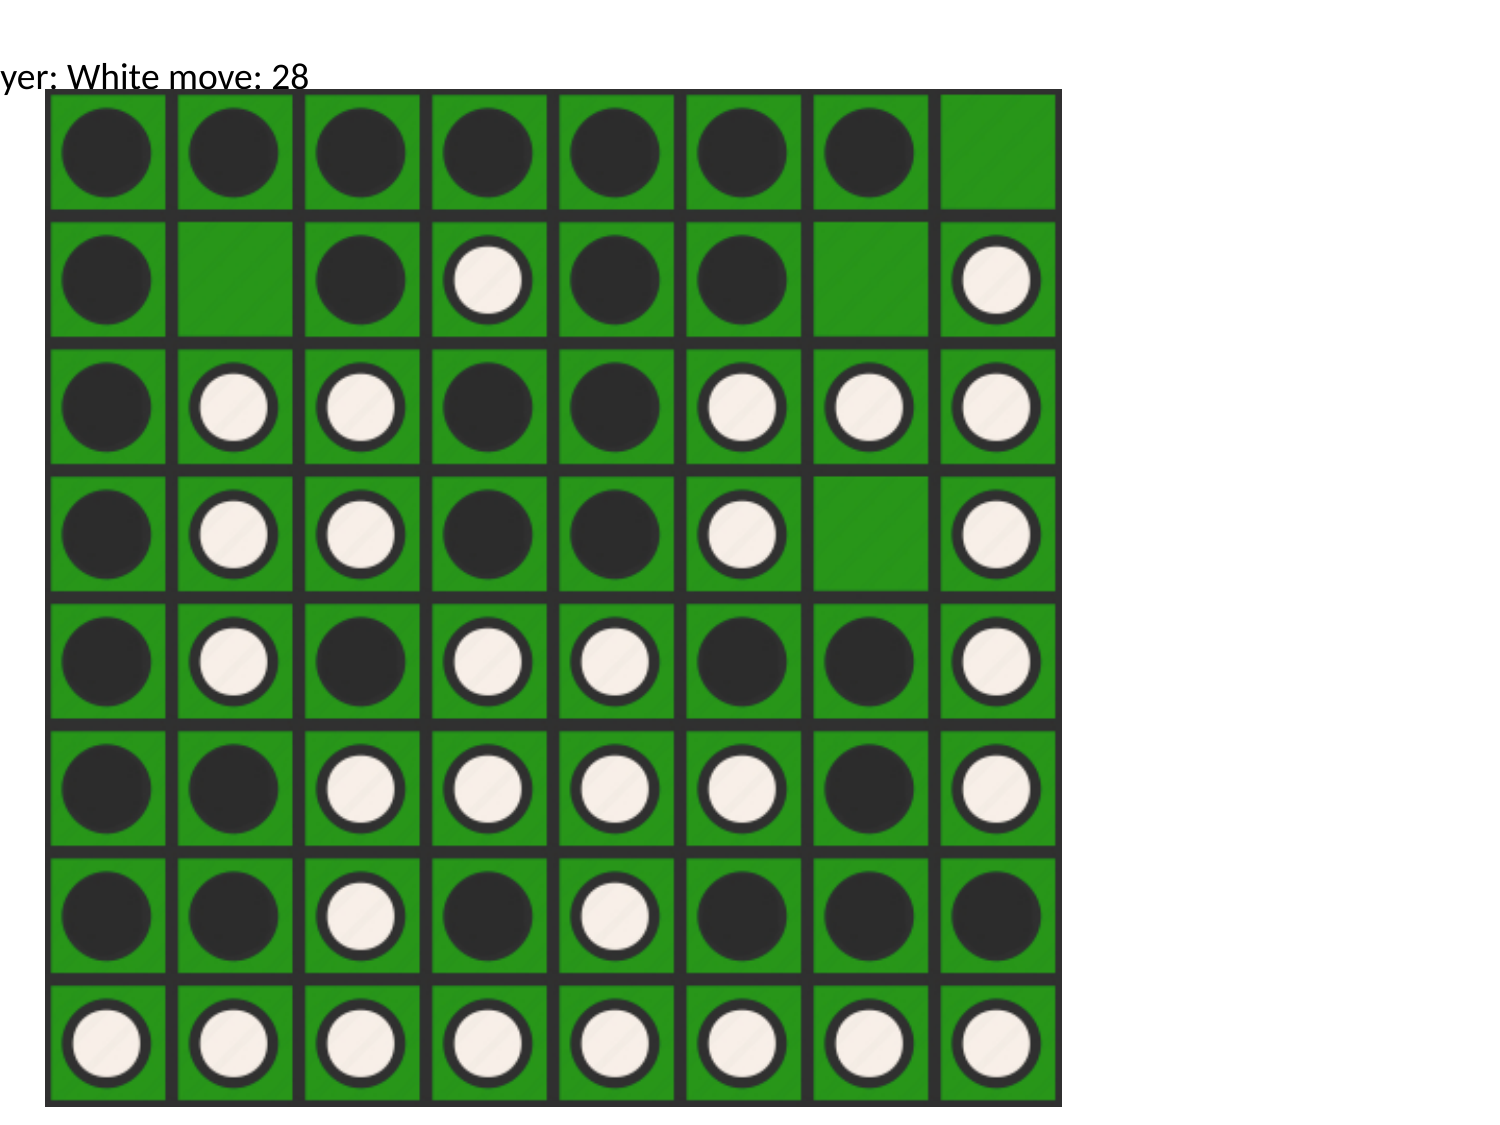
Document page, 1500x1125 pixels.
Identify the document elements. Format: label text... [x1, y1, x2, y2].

text_box turn: 56 player: White move: 28 [0, 44, 325, 105]
picture [44, 89, 1062, 1107]
